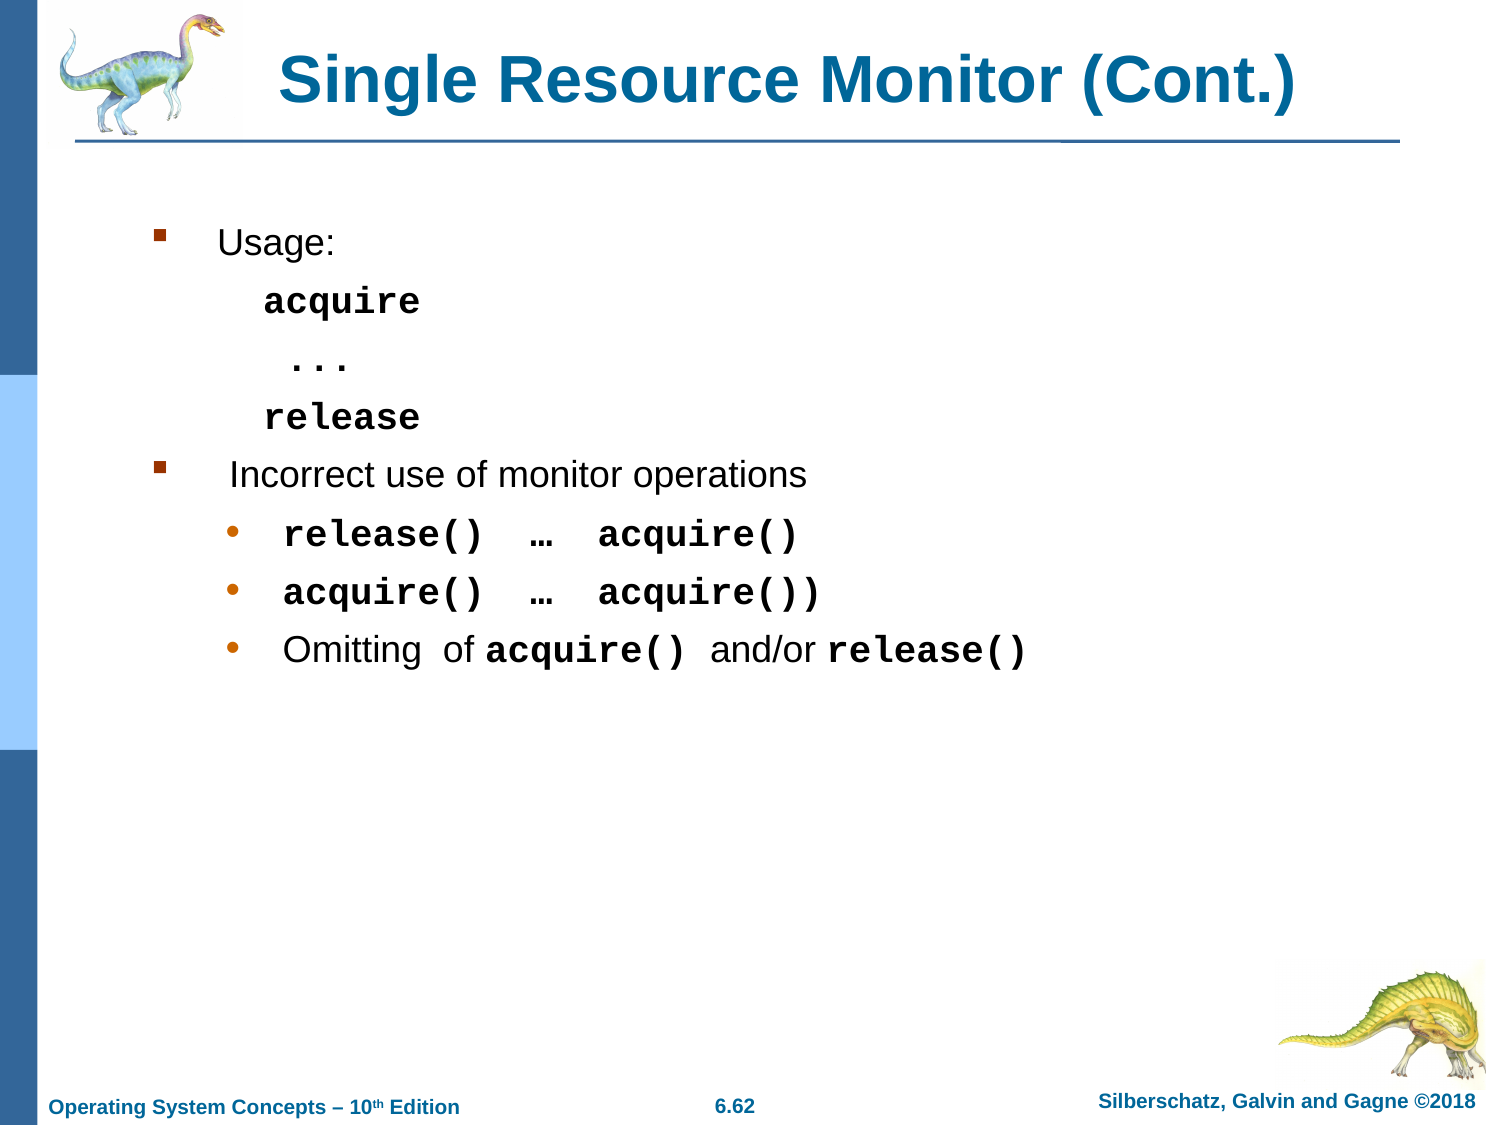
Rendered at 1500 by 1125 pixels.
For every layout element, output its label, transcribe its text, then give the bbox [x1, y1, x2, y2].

list Usage: acquire ... release Incorrect use of monitor operations release() … acquire() acquire() … acquire()) Omitting of acquire() and/or release() [135, 210, 1278, 1008]
title Single Resource Monitor (Cont.) [151, 28, 1425, 124]
picture [1275, 959, 1486, 1090]
picture [46, 0, 243, 149]
